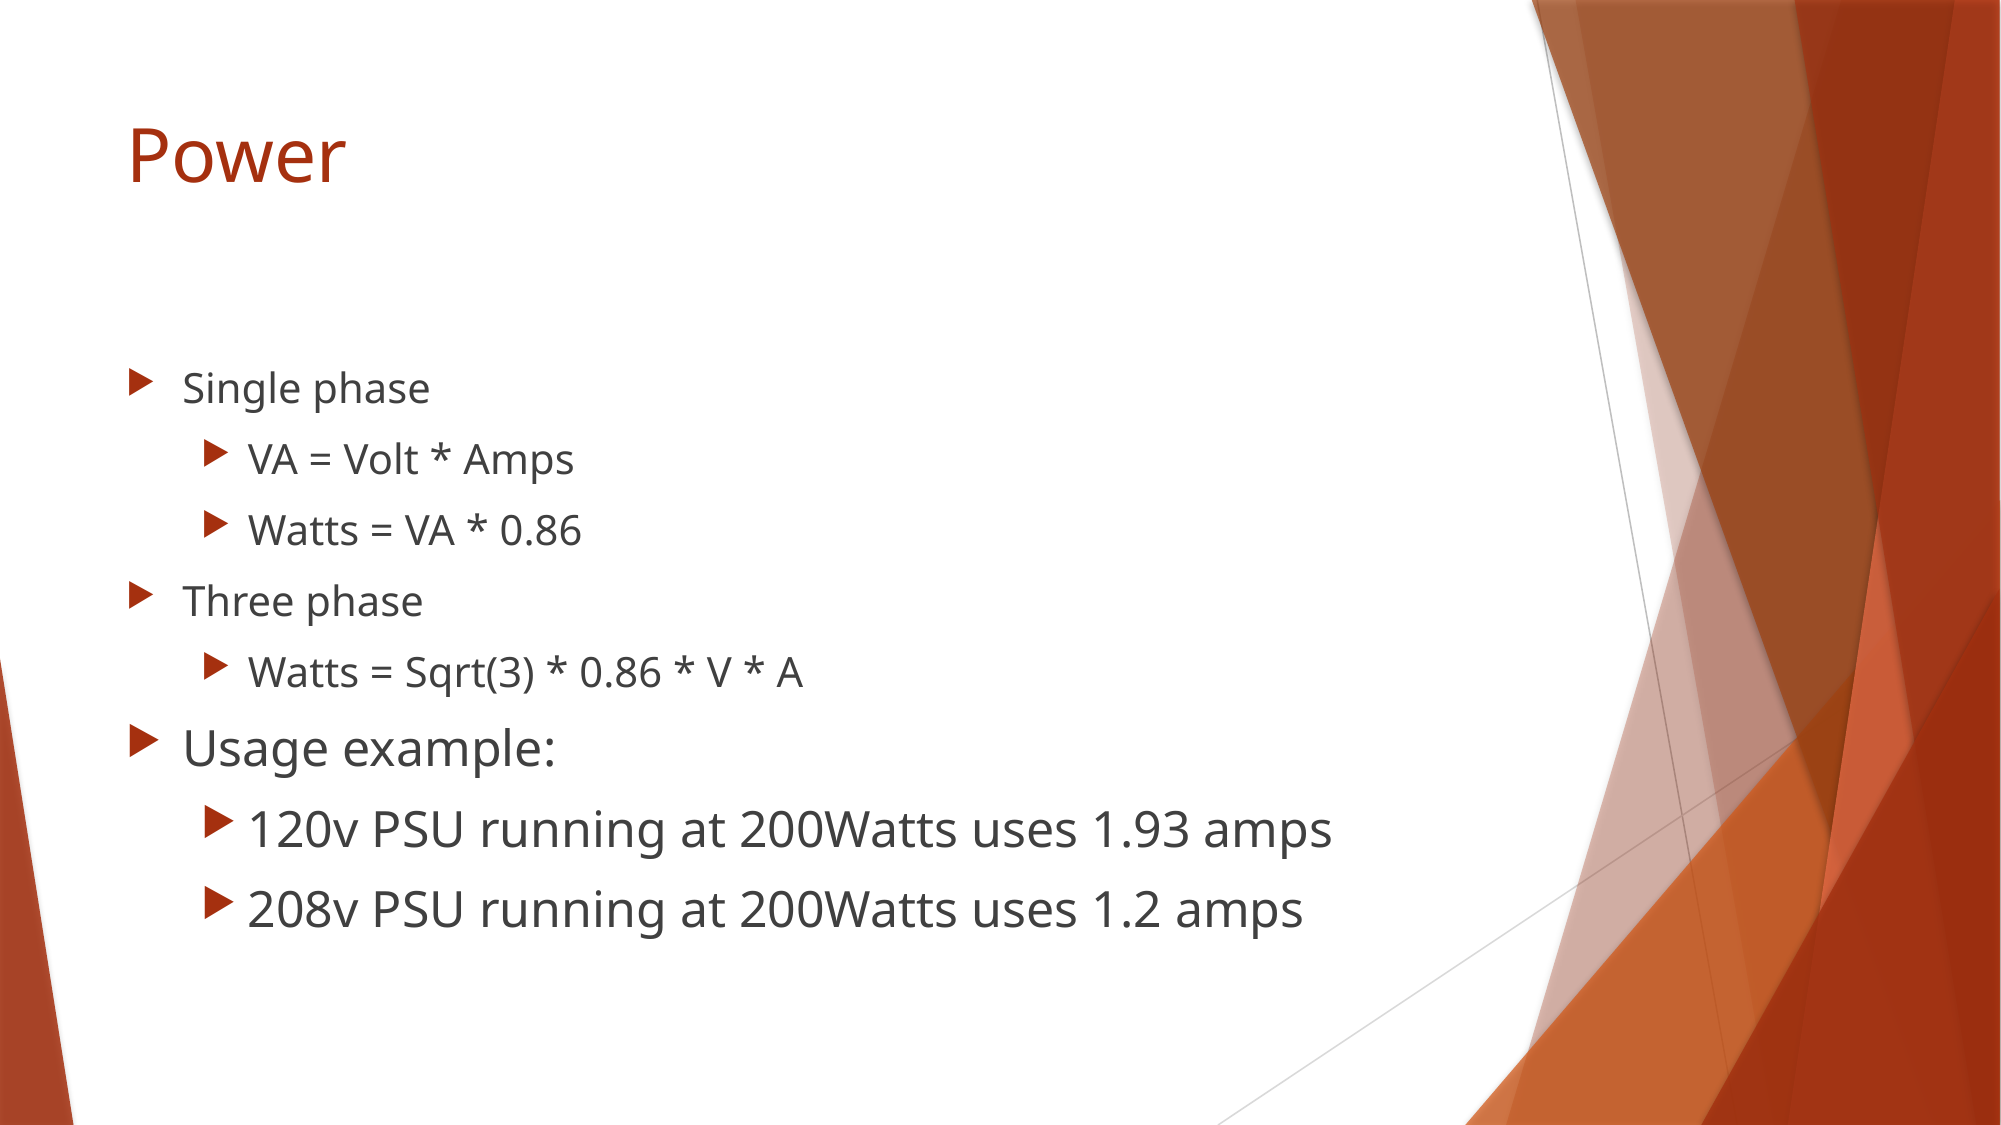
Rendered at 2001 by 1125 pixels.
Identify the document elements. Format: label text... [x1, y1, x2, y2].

list Single phase VA = Volt * Amps Watts = VA * 0.86 Three phase Watts = Sqrt(3) * 0.86 * V * A Usage example: 120v PSU running at 200Watts uses 1.93 amps 208v PSU running at 200Watts uses 1.2 amps [111, 354, 1522, 992]
title Power [111, 99, 1522, 317]
